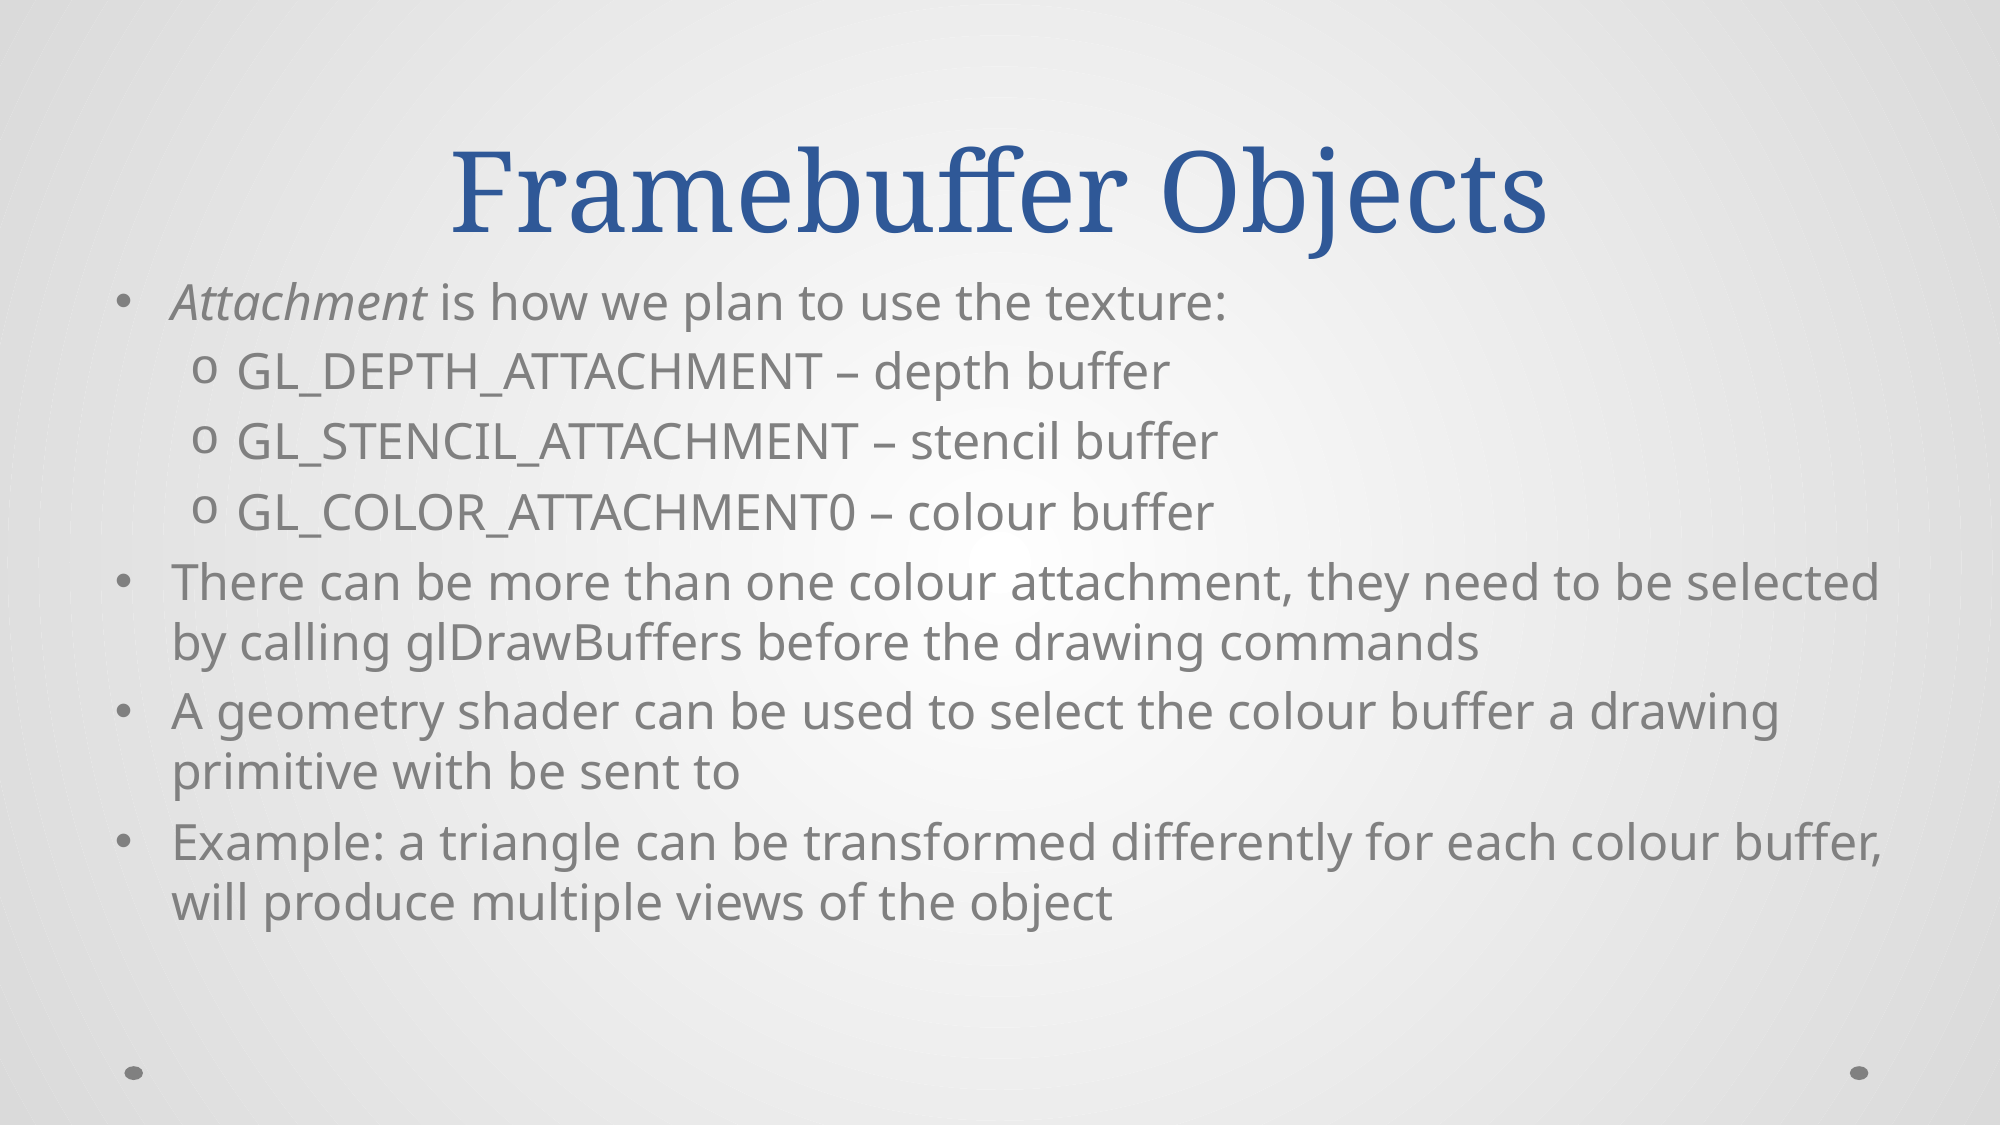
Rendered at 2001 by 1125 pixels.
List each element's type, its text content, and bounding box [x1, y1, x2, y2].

title Framebuffer Objects [99, 0, 1900, 262]
list Attachment is how we plan to use the texture: GL_DEPTH_ATTACHMENT – depth buffer GL_STENCIL_ATTACHMENT – stencil buffer GL_COLOR_ATTACHMENT0 – colour buffer There can be more than one colour attachment, they need to be selected by calling glDrawBuffers before the drawing commands A geometry shader can be used to select the colour buffer a drawing primitive with be sent to Example: a triangle can be transformed differently for each colour buffer, will produce multiple views of the object [99, 262, 1900, 1005]
